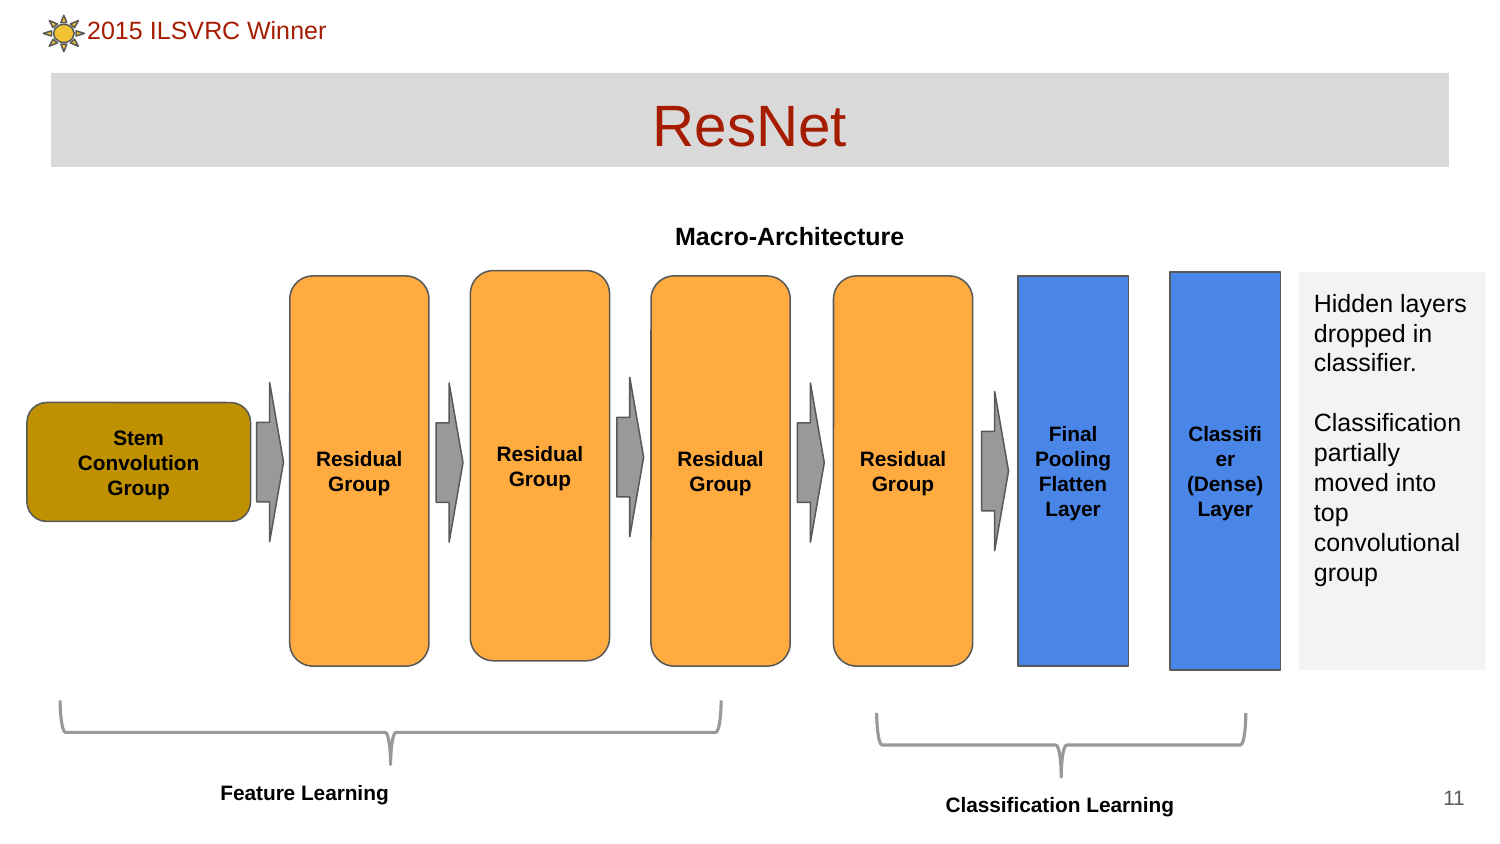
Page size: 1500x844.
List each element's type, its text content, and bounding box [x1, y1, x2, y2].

text_box Residual Group [470, 270, 610, 661]
text_box [981, 391, 1009, 551]
slide_number ‹#› [1389, 764, 1480, 830]
text_box Stem Convolution Group [26, 402, 251, 522]
text_box Feature Learning [205, 764, 454, 816]
title ResNet [51, 72, 1449, 167]
text_box [60, 15, 67, 23]
text_box [43, 30, 52, 37]
text_box [876, 712, 1246, 777]
text_box [616, 377, 644, 537]
text_box [797, 382, 825, 543]
text_box Classifier (Dense) Layer [1169, 272, 1281, 670]
text_box [436, 382, 463, 543]
text_box Hidden layers dropped in classifier. Classification partially moved into top convolutional group [1299, 272, 1486, 670]
text_box [256, 382, 284, 542]
text_box [60, 700, 722, 764]
text_box [60, 44, 67, 52]
text_box Residual Group [650, 275, 791, 667]
text_box Residual Group [289, 275, 429, 667]
text_box Residual Group [833, 275, 973, 667]
text_box 2015 ILSVRC Winner [0, 0, 414, 52]
text_box Classification Learning [930, 777, 1210, 829]
text_box Macro-Architecture [660, 205, 962, 271]
text_box Final Pooling Flatten Layer [1017, 275, 1129, 667]
text_box [76, 30, 85, 37]
text_box [49, 20, 79, 47]
